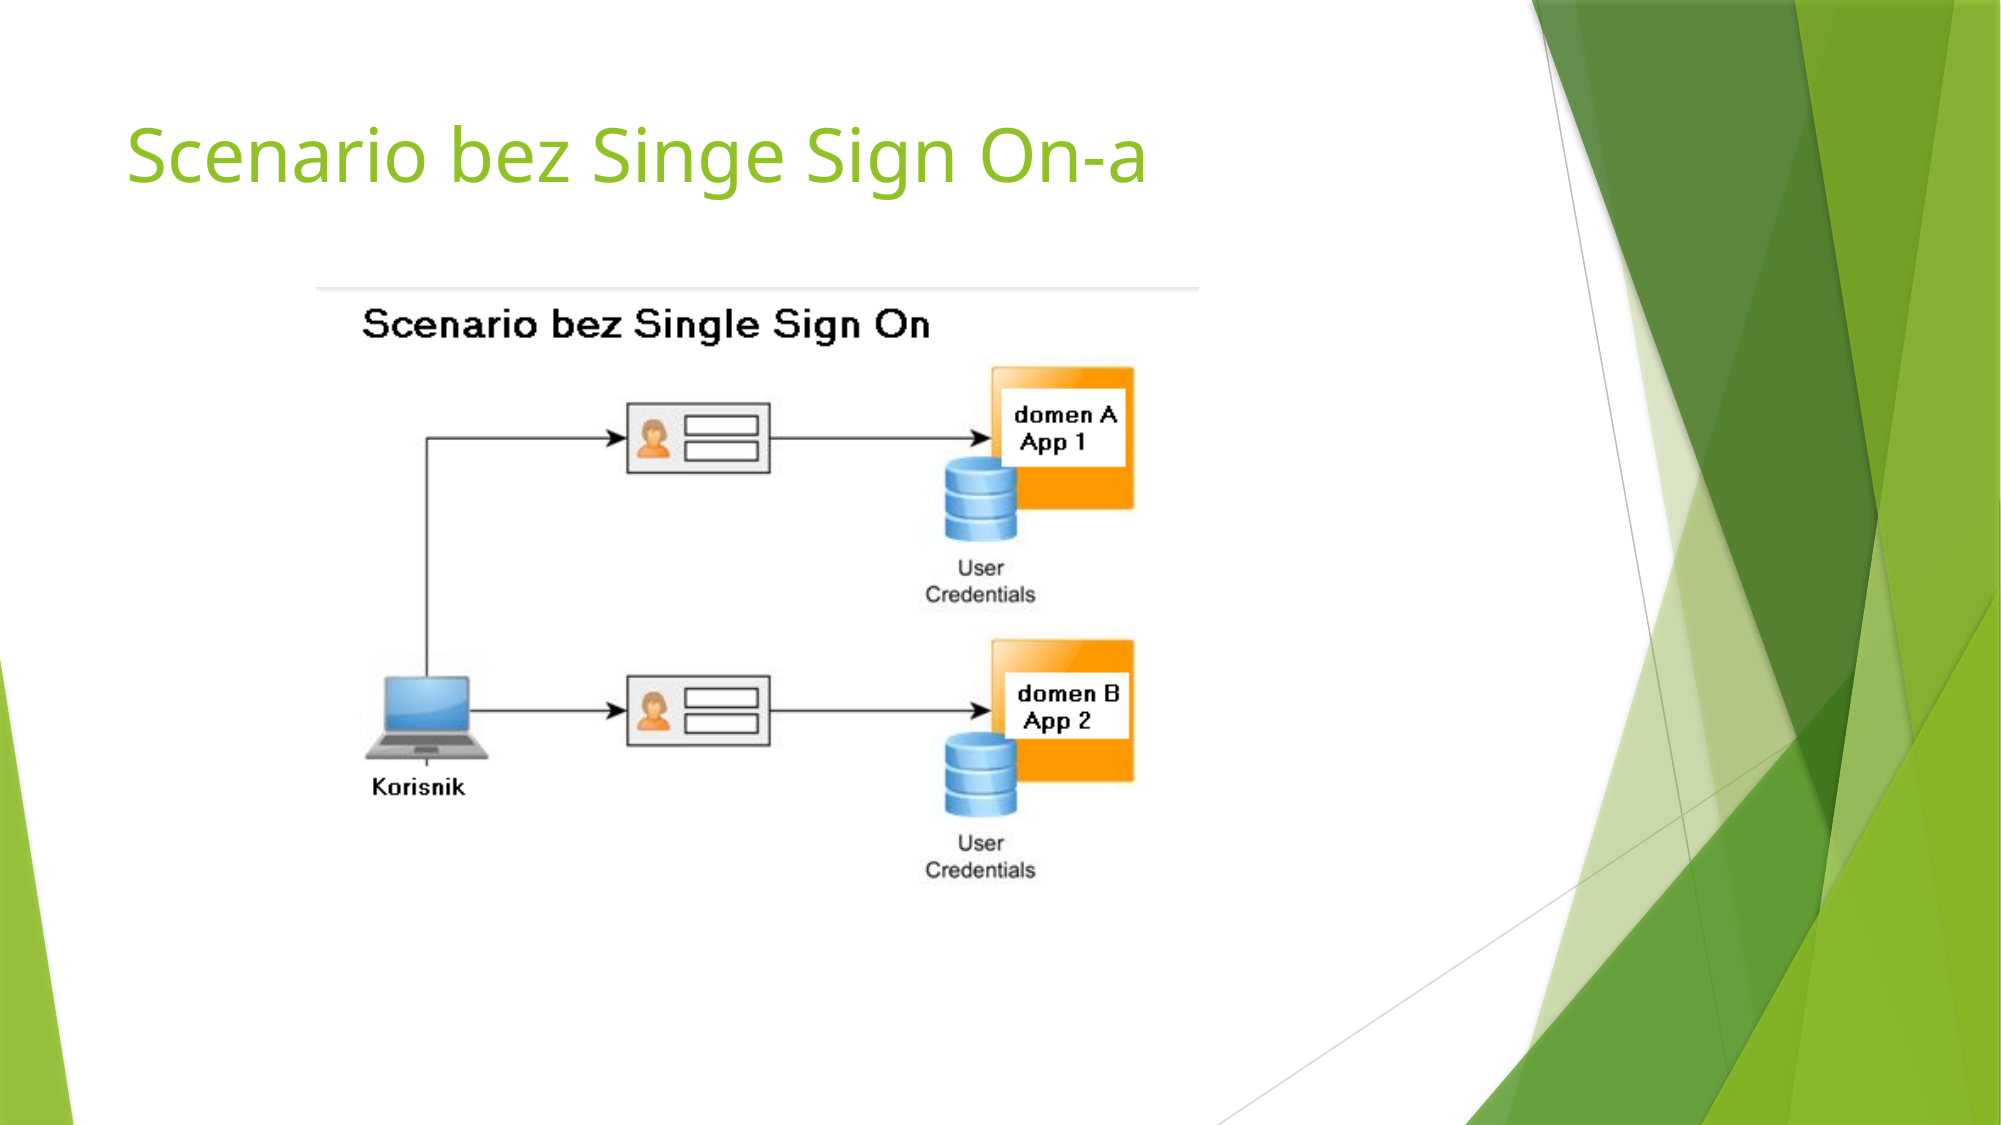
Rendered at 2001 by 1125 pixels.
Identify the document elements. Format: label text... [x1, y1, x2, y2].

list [315, 287, 1199, 933]
title Scenario bez Singe Sign On-a [111, 99, 1522, 317]
